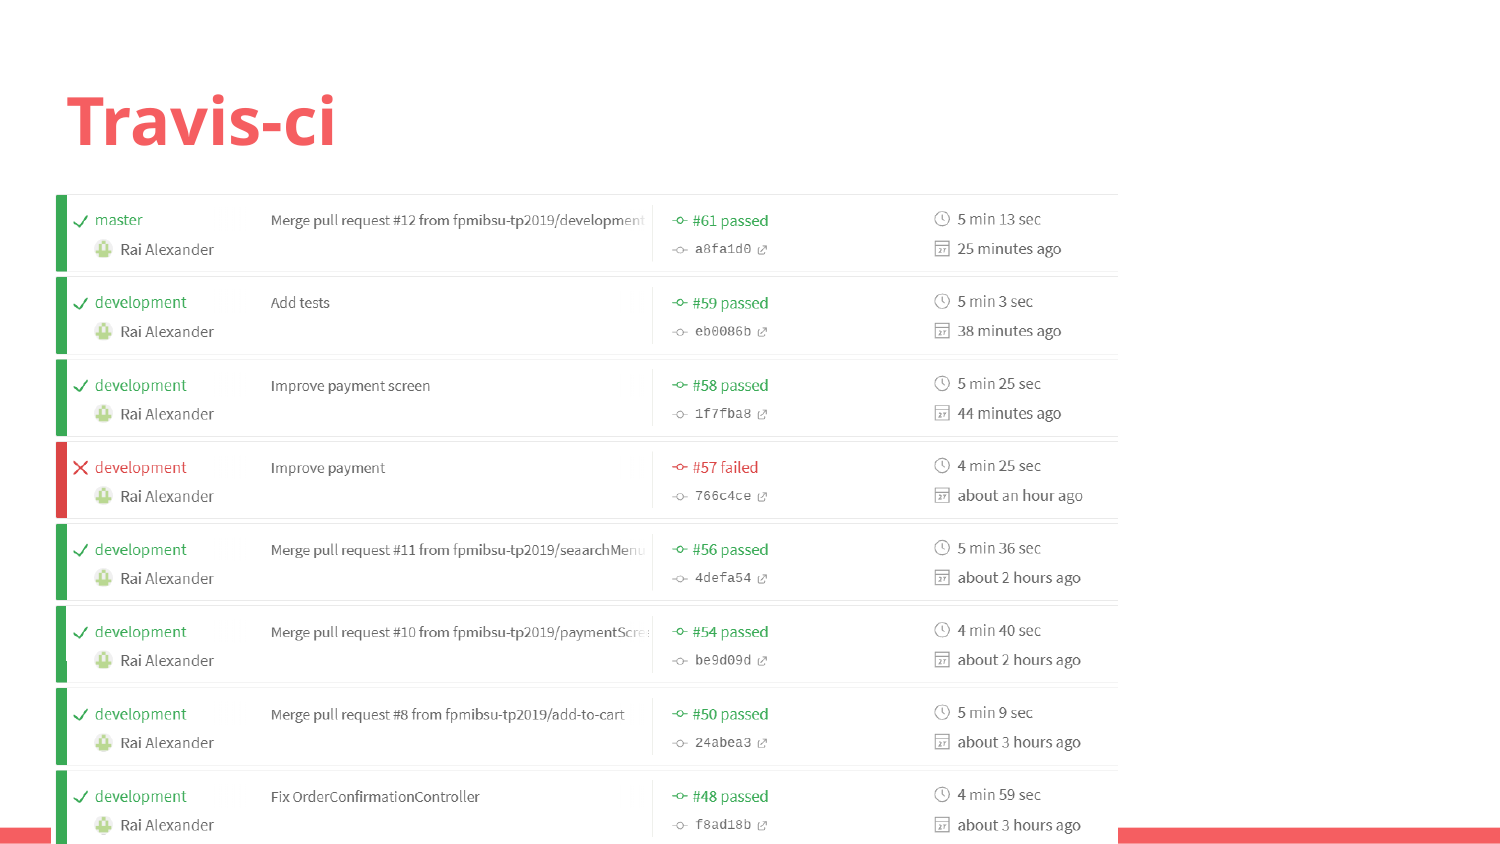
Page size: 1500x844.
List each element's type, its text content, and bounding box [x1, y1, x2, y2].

title Travis-ci [51, 64, 1449, 167]
picture [50, 188, 1118, 844]
